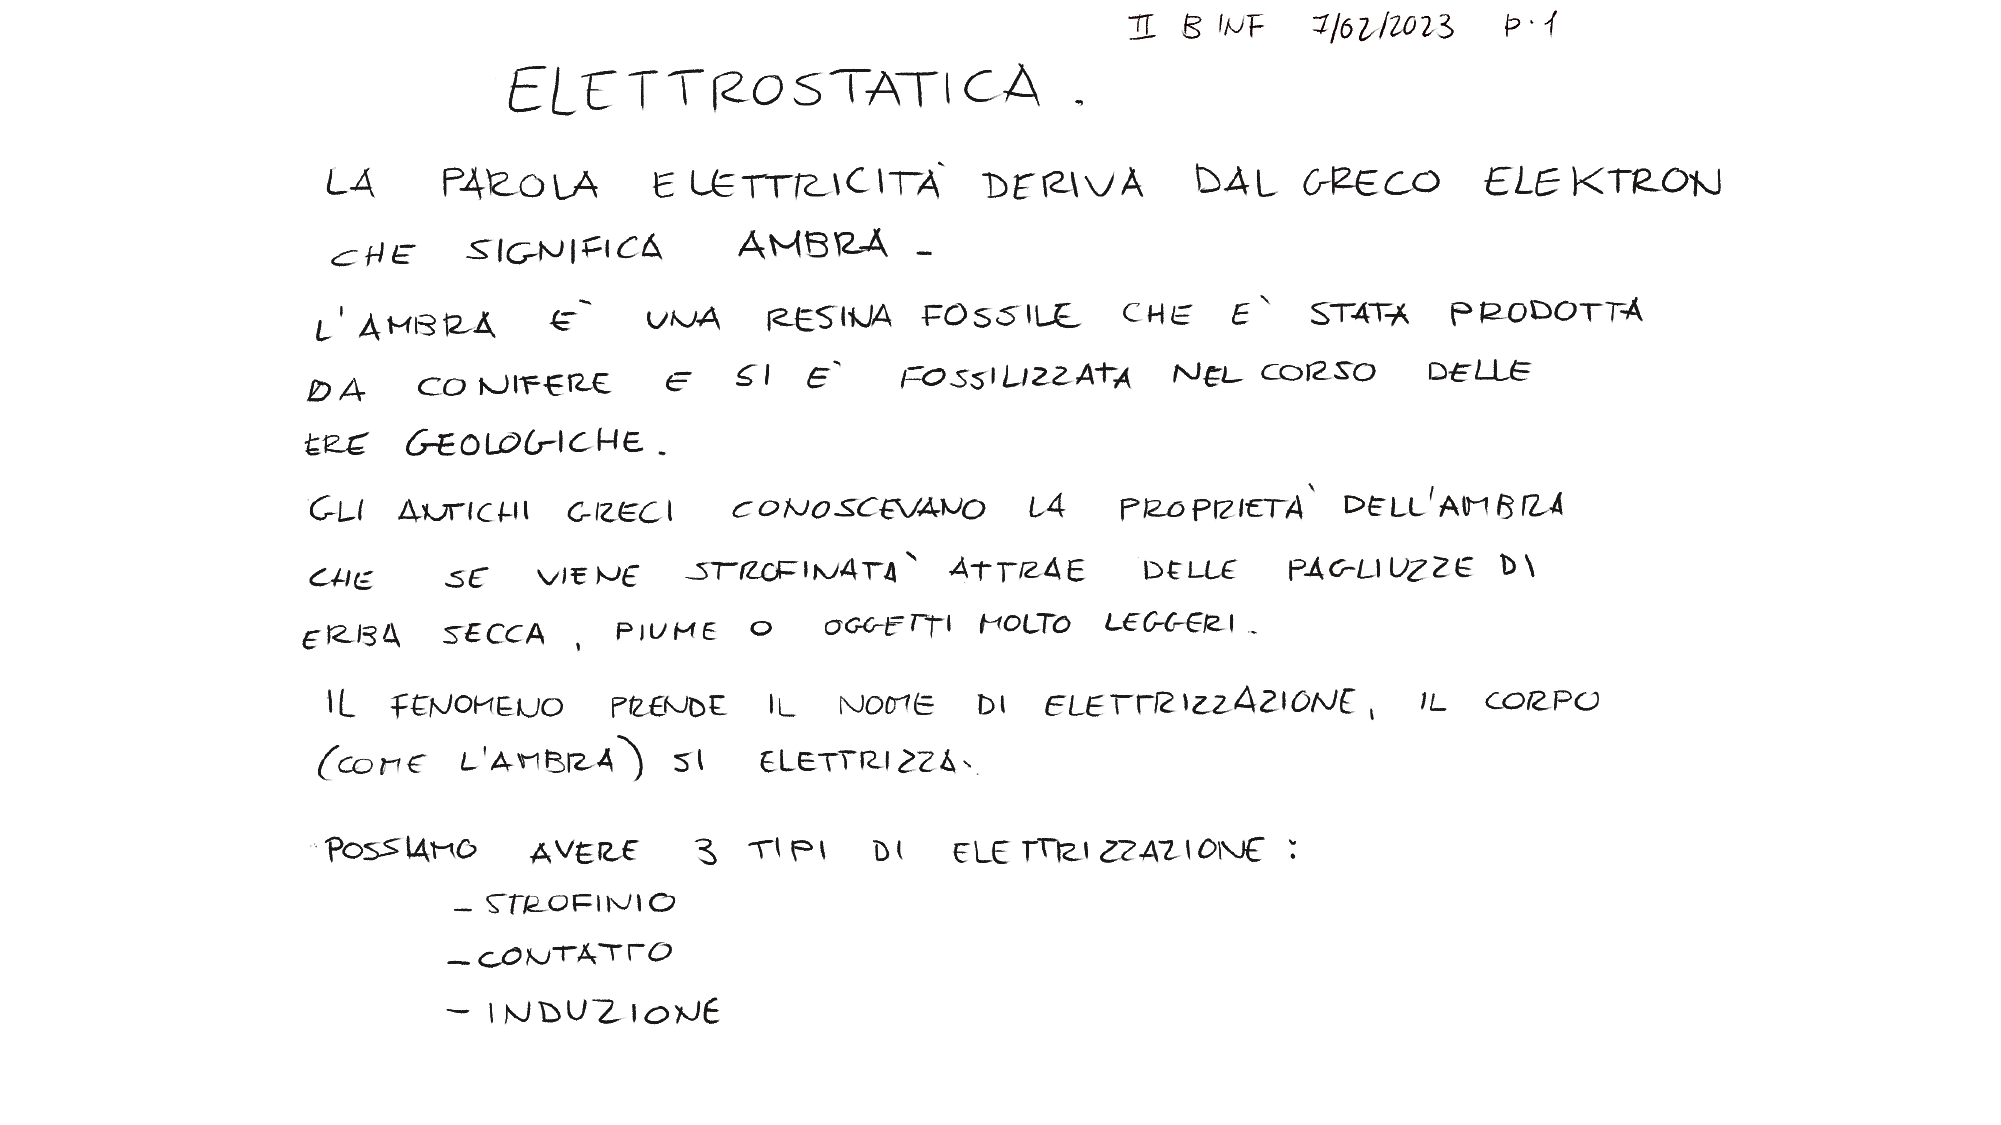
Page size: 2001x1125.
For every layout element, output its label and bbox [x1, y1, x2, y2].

picture [249, 0, 1750, 1125]
